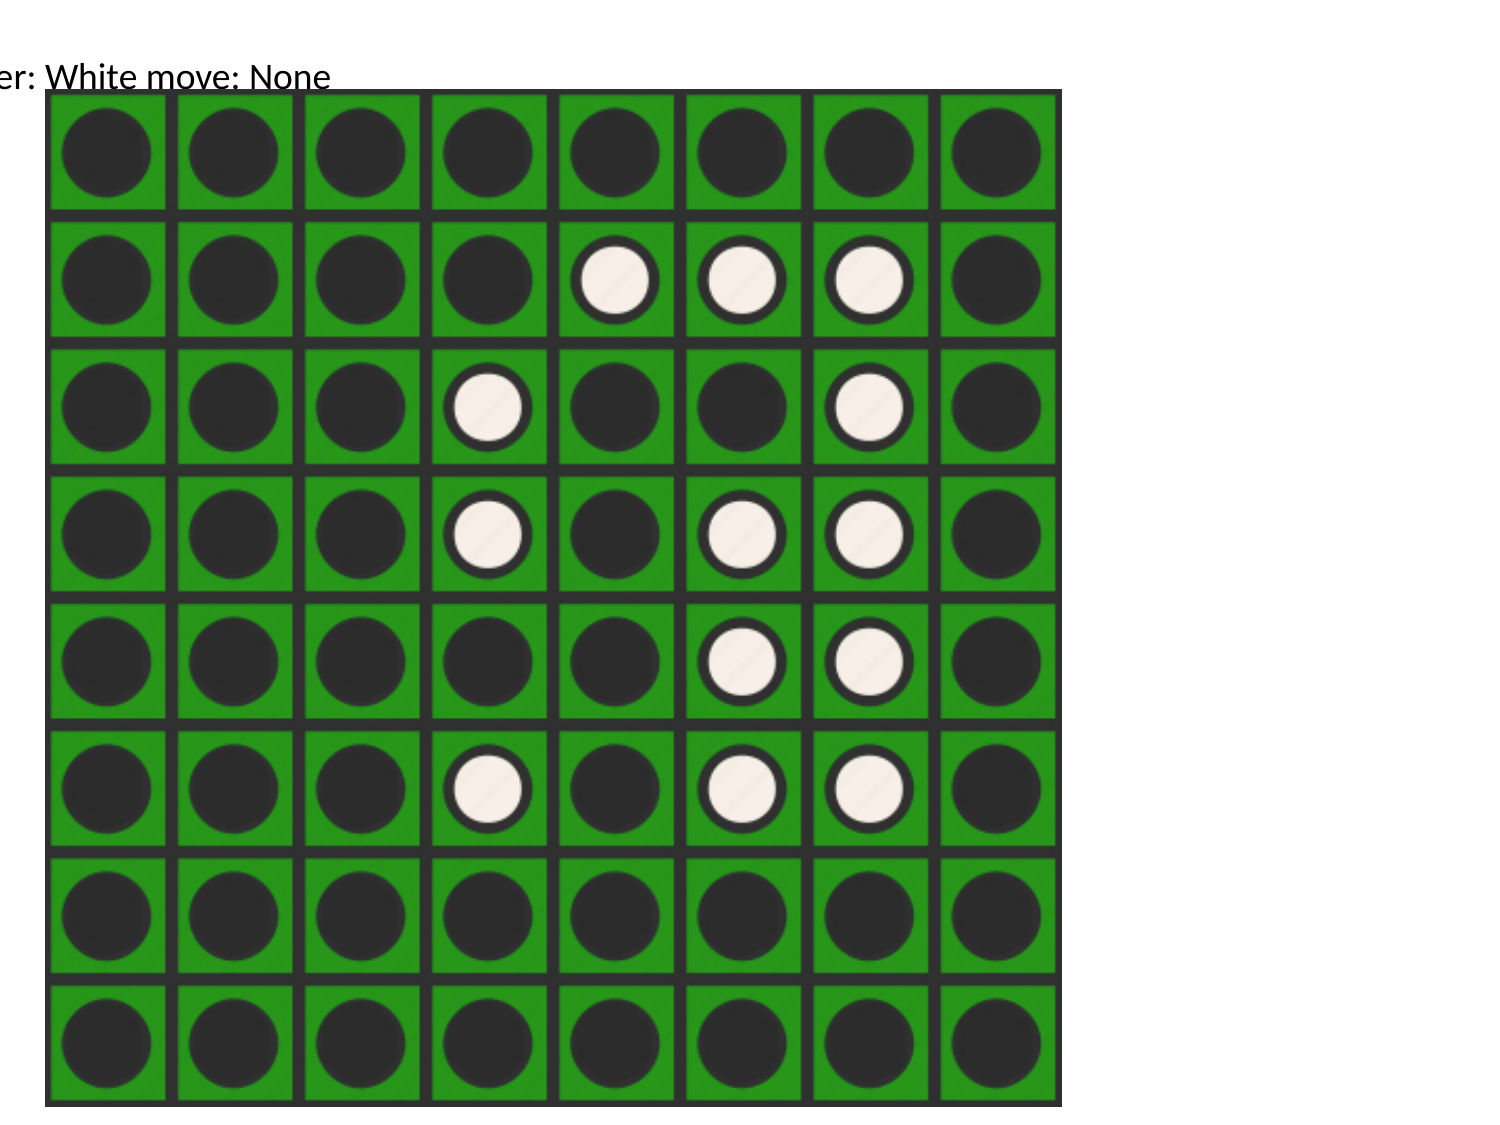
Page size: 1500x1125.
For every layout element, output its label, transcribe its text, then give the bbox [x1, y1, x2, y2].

picture [44, 89, 1062, 1107]
text_box turn: 62 player: White move: None [0, 44, 347, 105]
